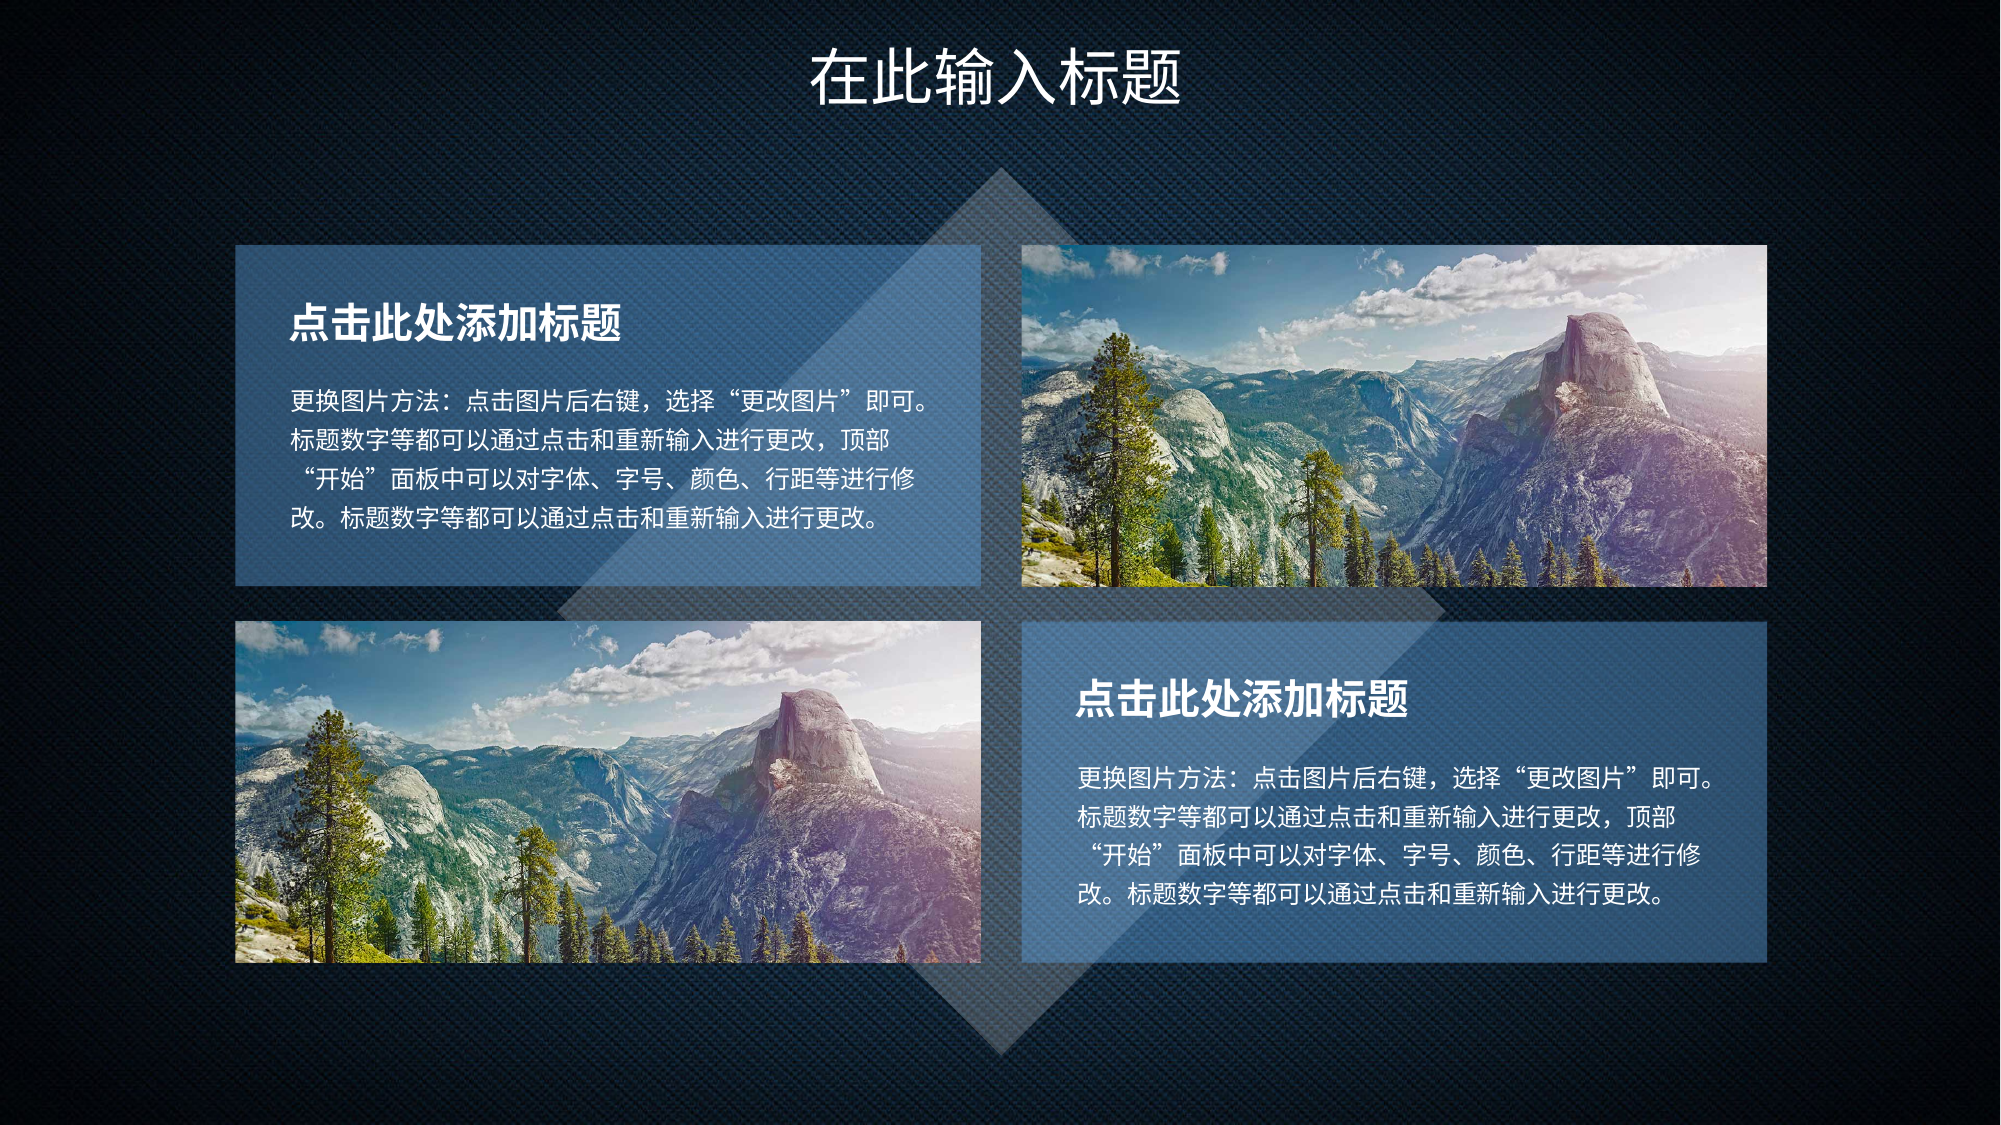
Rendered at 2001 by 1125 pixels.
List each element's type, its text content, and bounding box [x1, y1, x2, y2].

text_box 更换图片方法：点击图片后右键，选择“更改图片”即可。标题数字等都可以通过点击和重新输入进行更改，顶部“开始”面板中可以对字体、字号、颜色、行距等进行修改。标题数字等都可以通过点击和重新输入进行更改。 [276, 369, 934, 540]
text_box [556, 166, 1446, 1056]
text_box 点击此处添加标题 [1060, 665, 1424, 731]
text_box 在此输入标题 [638, 30, 1354, 121]
text_box [234, 244, 982, 587]
picture [0, 0, 2001, 1125]
text_box [1021, 621, 1768, 964]
text_box 点击此处添加标题 [273, 289, 638, 355]
text_box 更换图片方法：点击图片后右键，选择“更改图片”即可。标题数字等都可以通过点击和重新输入进行更改，顶部“开始”面板中可以对字体、字号、颜色、行距等进行修改。标题数字等都可以通过点击和重新输入进行更改。 [1062, 745, 1720, 917]
